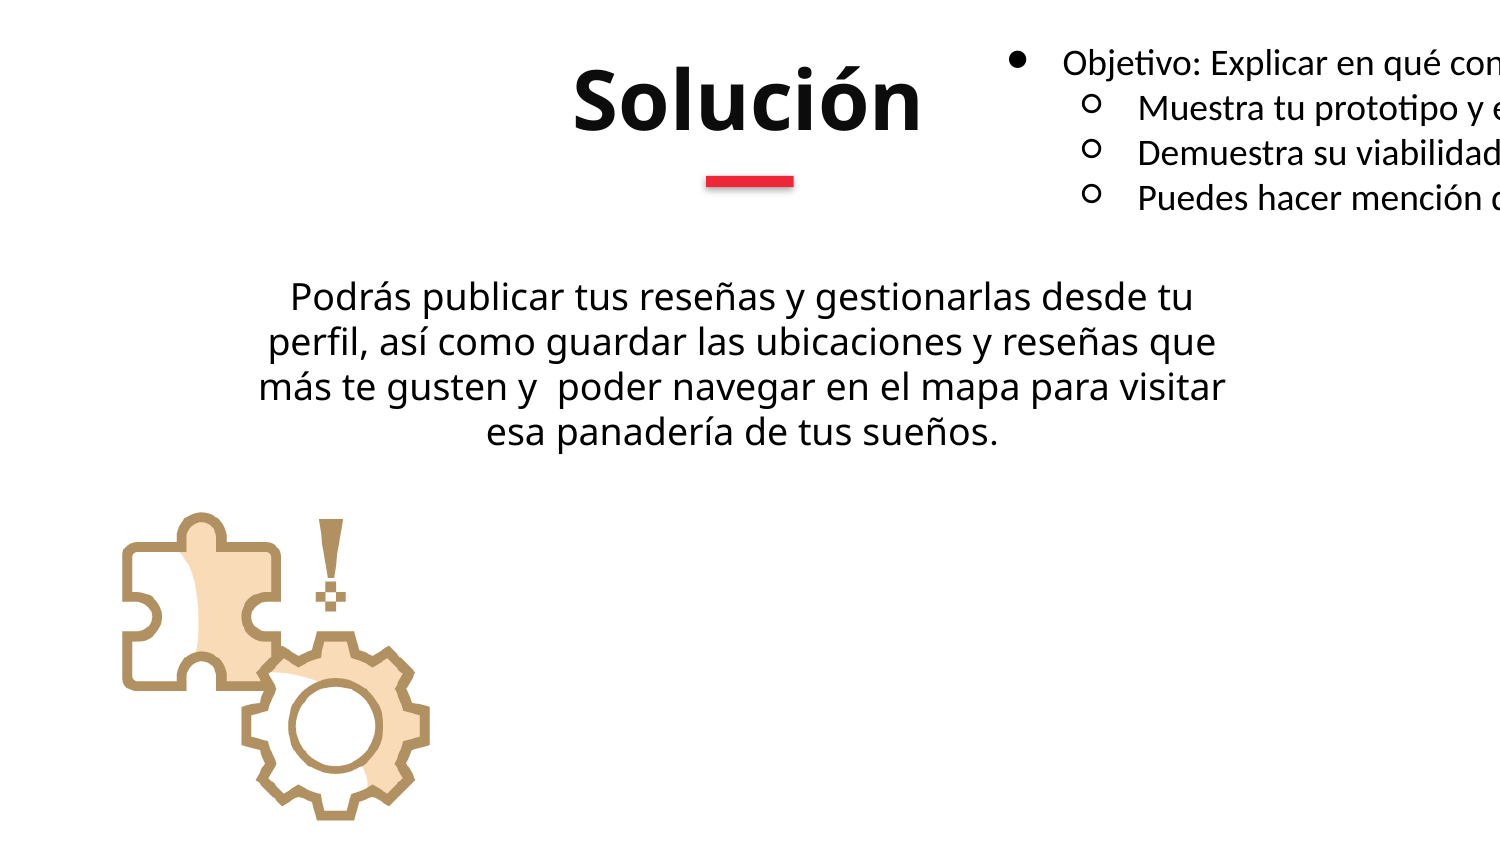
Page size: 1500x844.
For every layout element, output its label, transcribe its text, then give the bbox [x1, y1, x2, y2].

text_box Objetivo: Explicar en qué consiste tu solución tecnológica Muestra tu prototipo y explica sus características clave Demuestra su viabilidad técnica y nivel de desarrollo Puedes hacer mención del Stack utilizado [972, 23, 1500, 246]
text_box Podrás publicar tus reseñas y gestionarlas desde tu perfil, así como guardar las ubicaciones y reseñas que más te gusten y poder navegar en el mapa para visitar esa panadería de tus sueños. [230, 257, 1254, 551]
text_box [706, 175, 794, 188]
text_box Solución [229, 39, 972, 128]
picture [0, 485, 552, 844]
